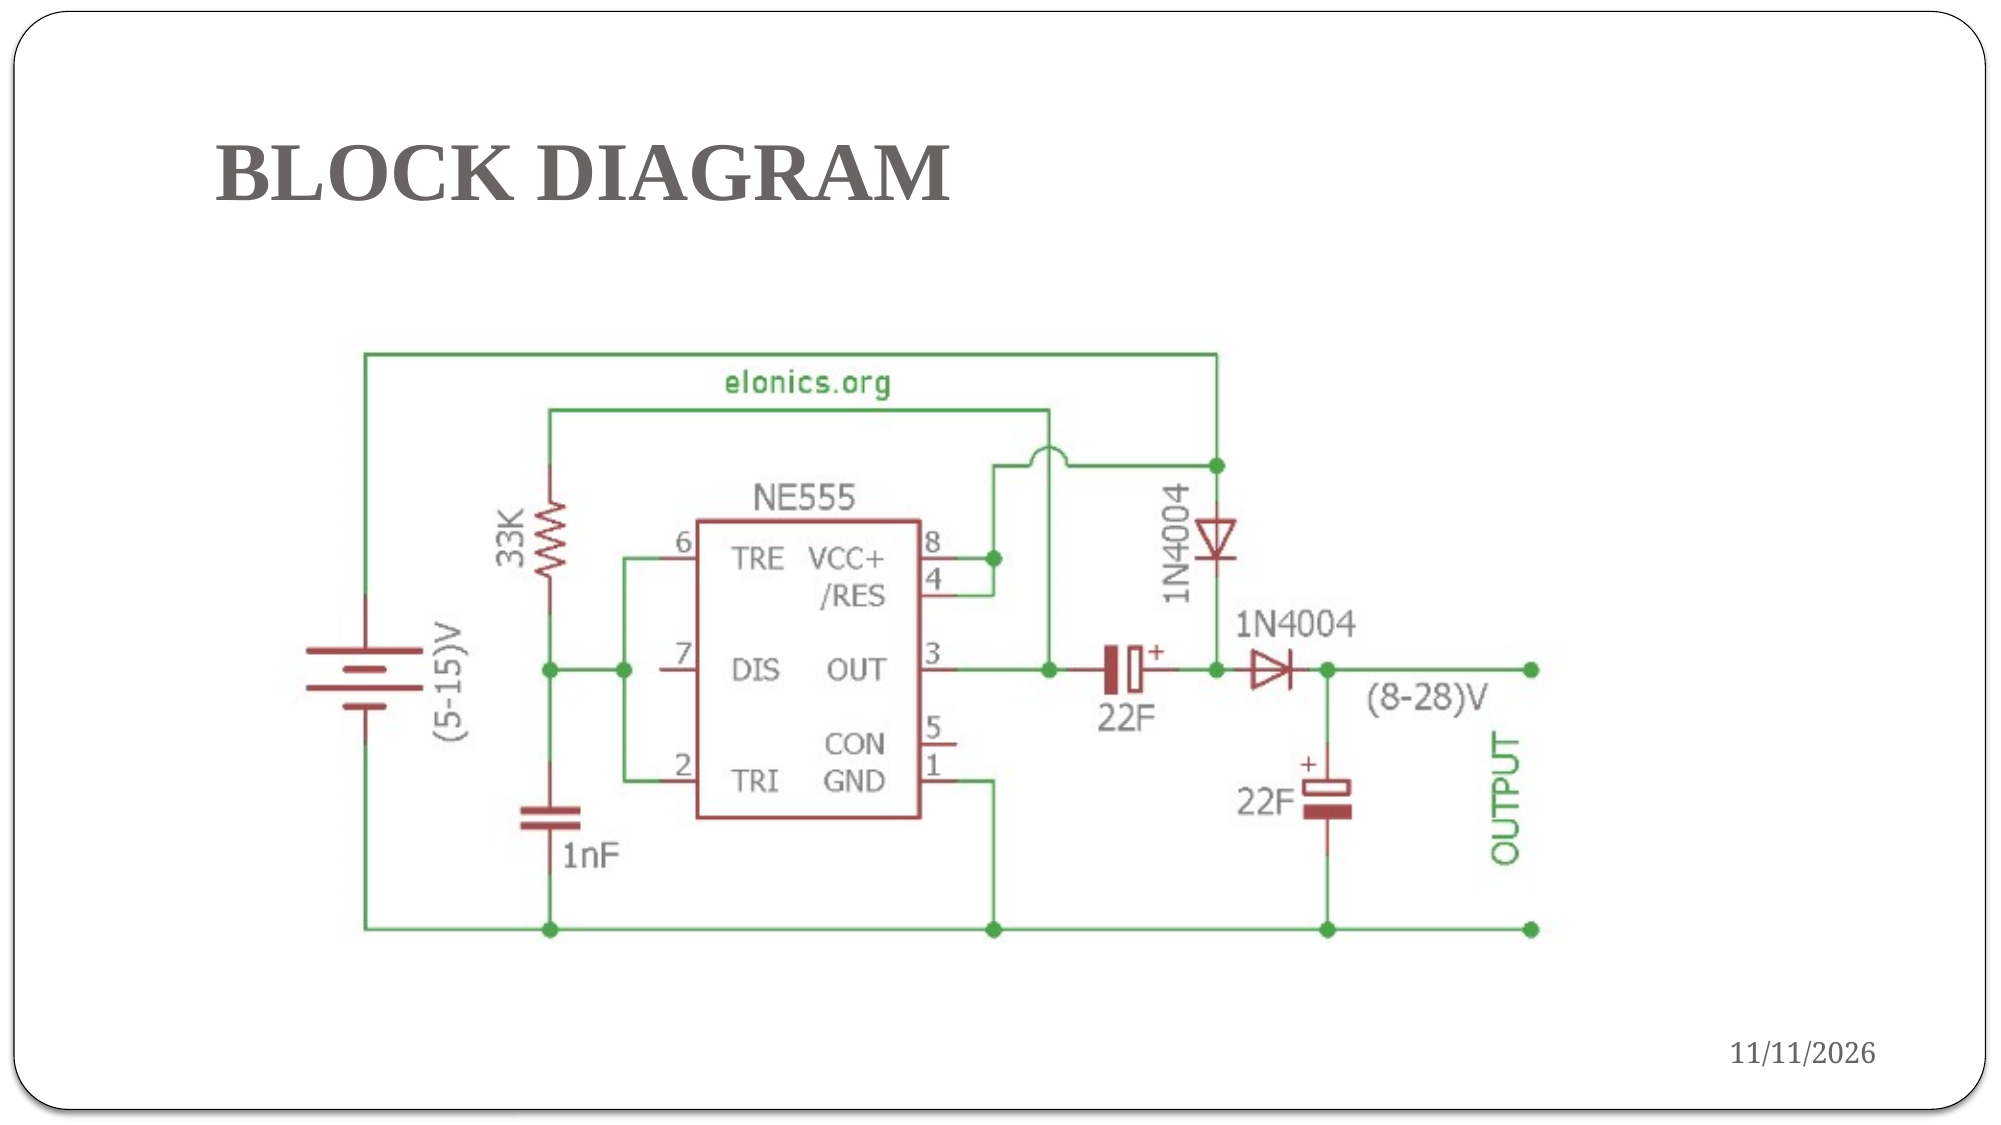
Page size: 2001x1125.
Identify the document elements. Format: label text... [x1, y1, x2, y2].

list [247, 305, 1574, 943]
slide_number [1350, 1015, 1892, 1094]
title BLOCK DIAGRAM [200, 45, 1900, 233]
